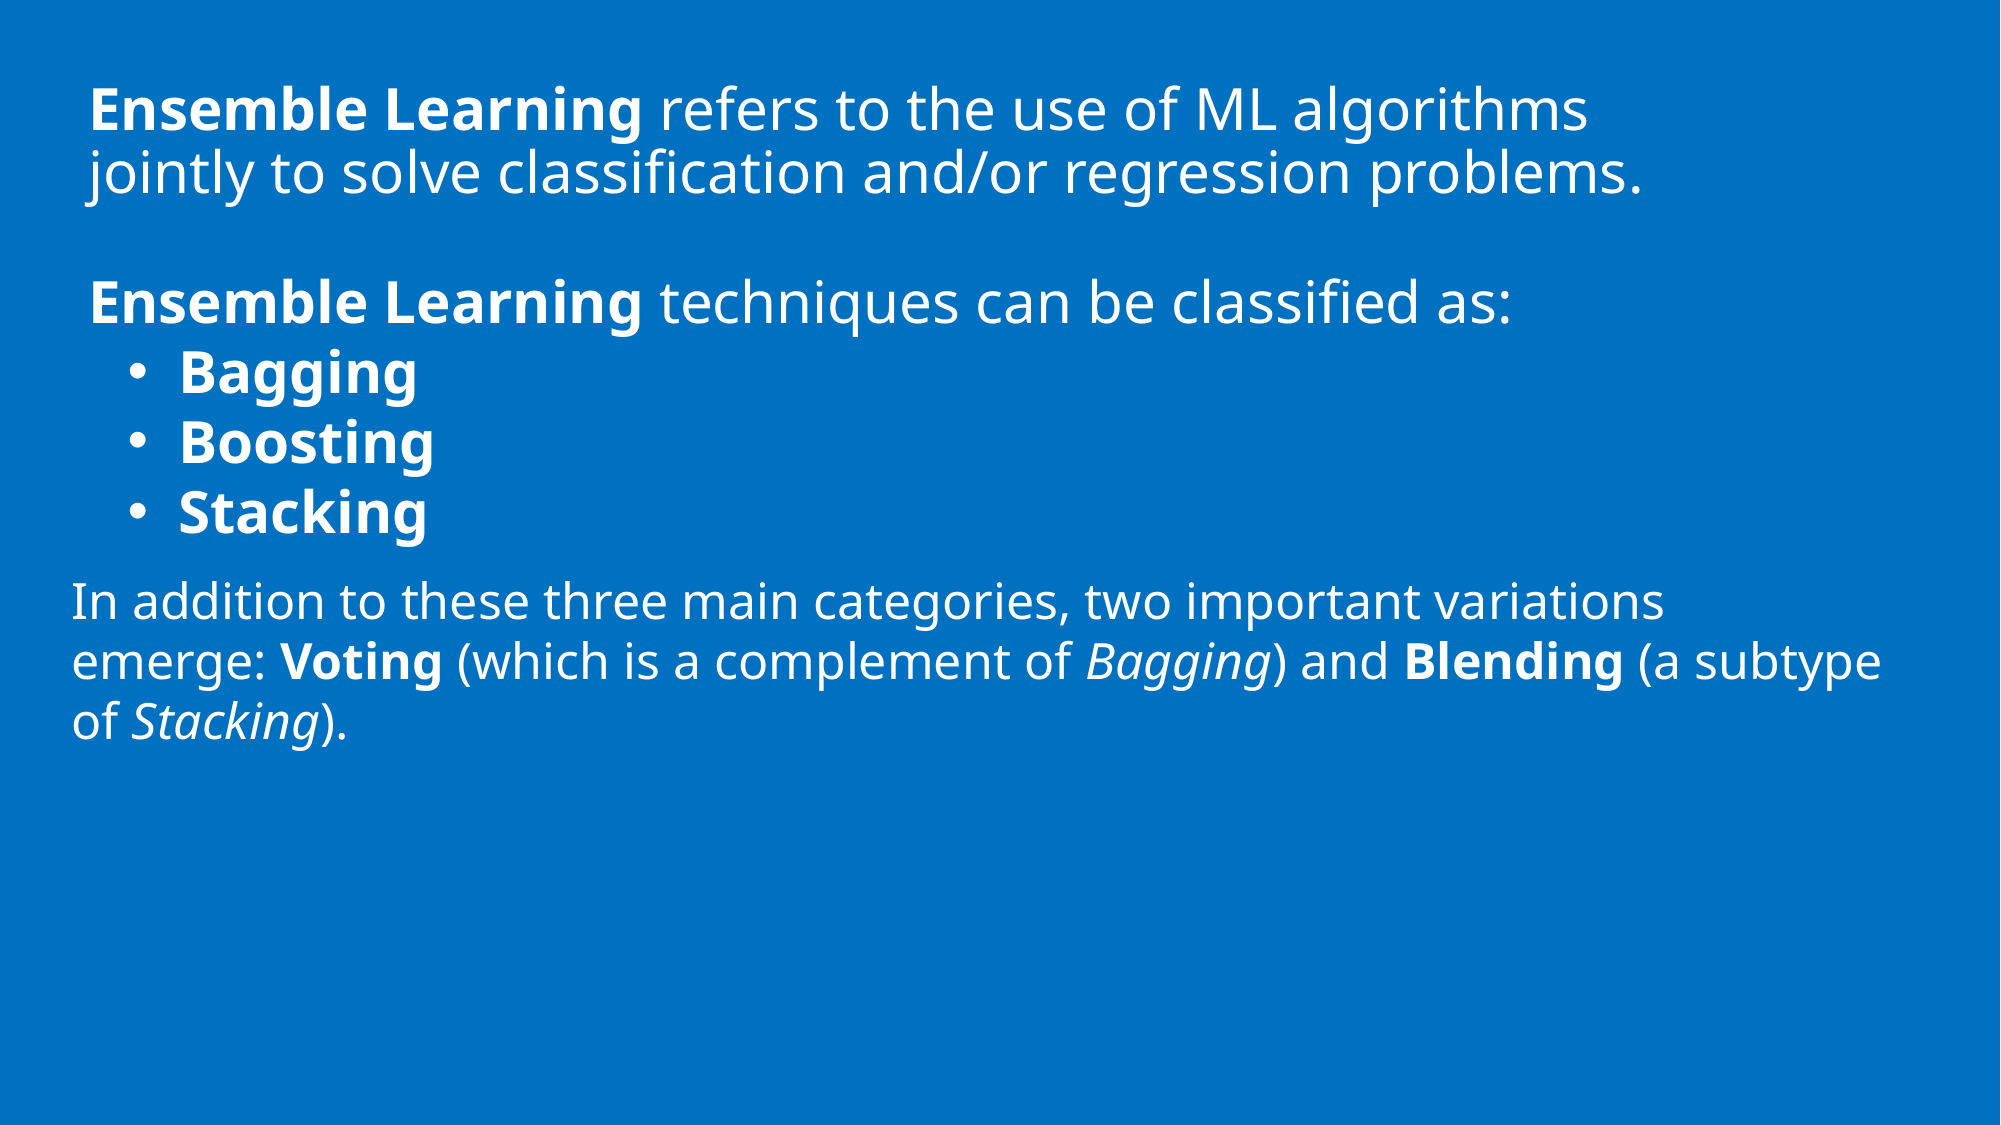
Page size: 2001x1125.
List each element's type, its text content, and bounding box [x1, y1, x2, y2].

text_box Ensemble Learning techniques can be classified as: Bagging Boosting Stacking [73, 257, 2000, 553]
text_box In addition to these three main categories, two important variations emerge: Voting (which is a complement of Bagging) and Blending (a subtype of Stacking). [56, 562, 1924, 758]
title Ensemble Learning refers to the use of ML algorithms jointly to solve classification and/or regression problems. [73, 51, 1765, 214]
